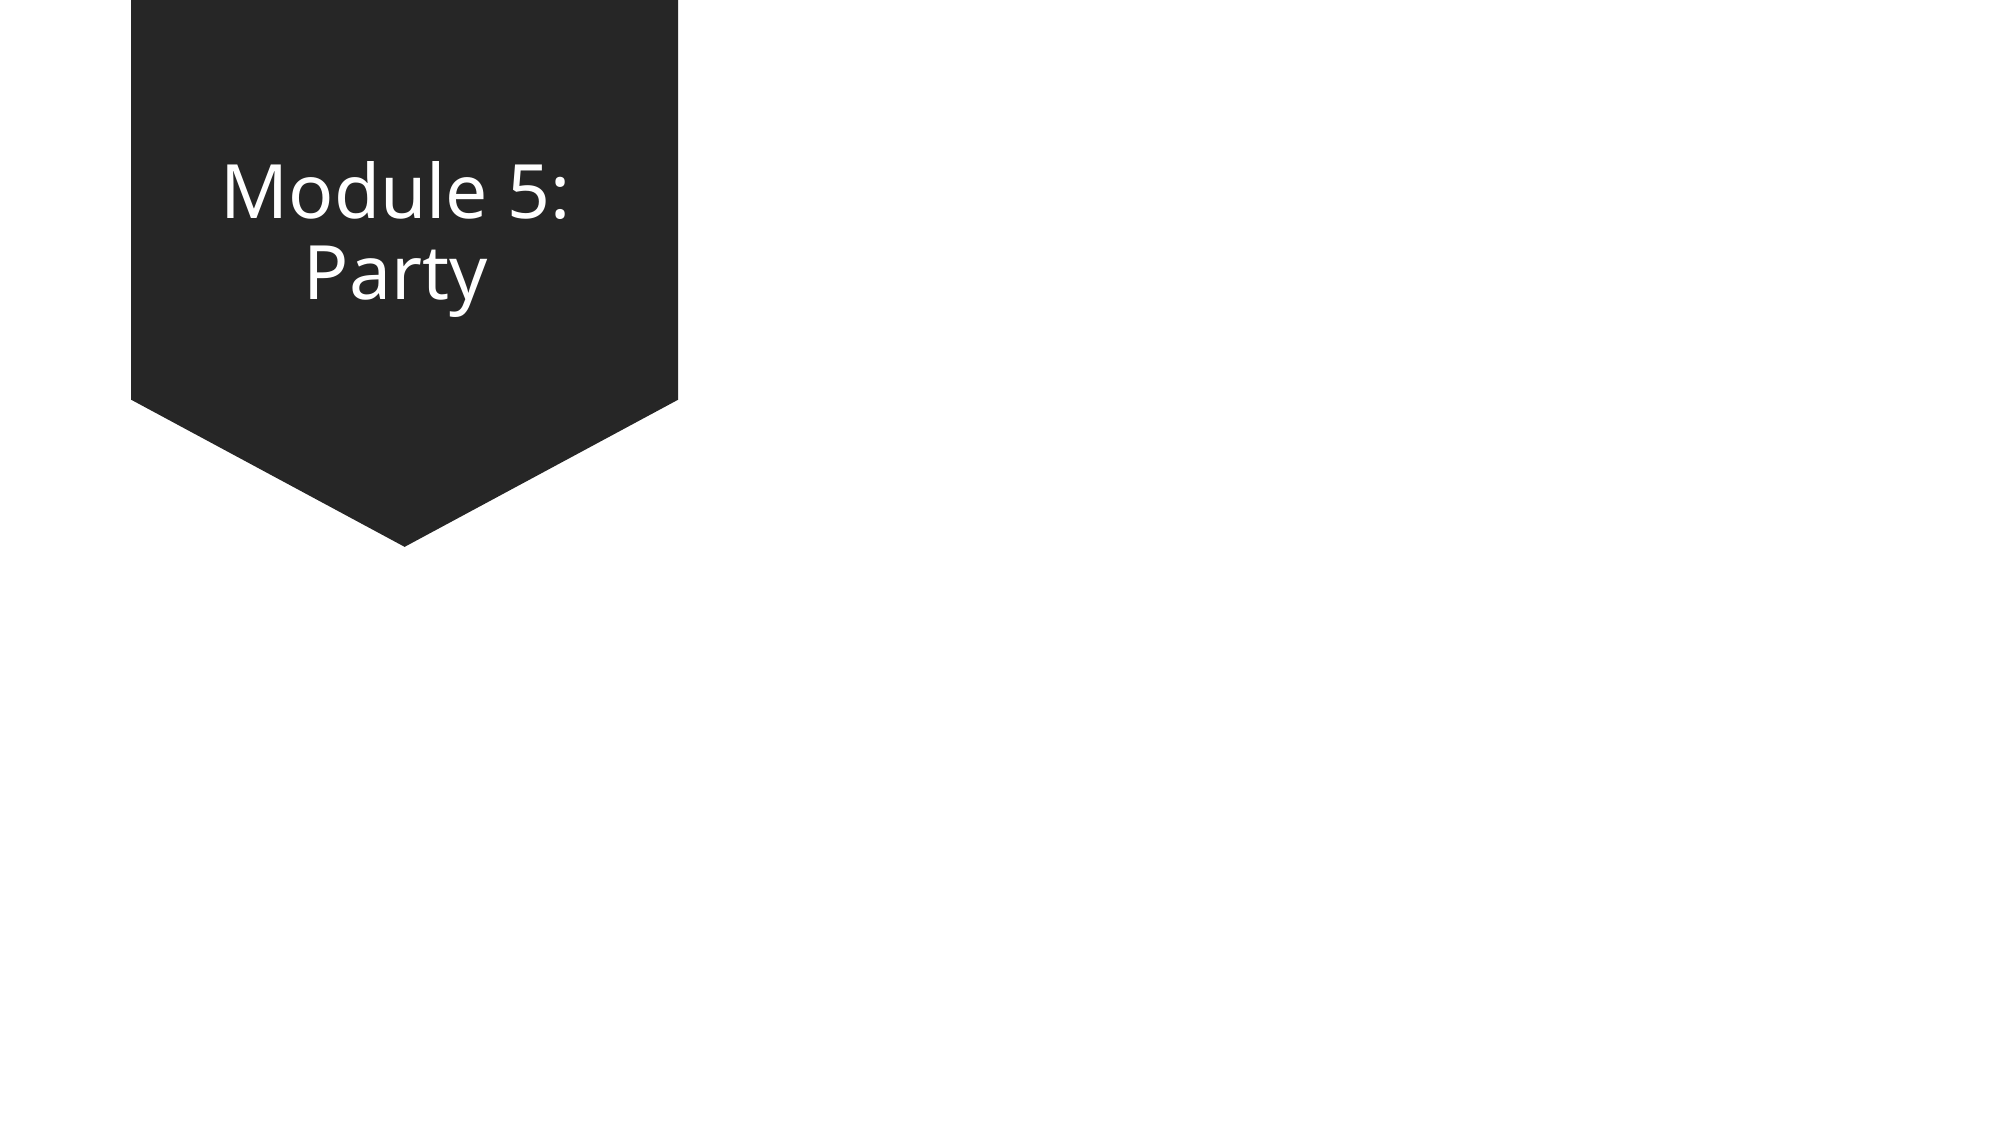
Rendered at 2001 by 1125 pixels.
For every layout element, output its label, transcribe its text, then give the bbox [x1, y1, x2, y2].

text_box [202, 439, 608, 549]
text_box [130, 0, 680, 421]
text_box Module 5: Party [168, 31, 643, 439]
